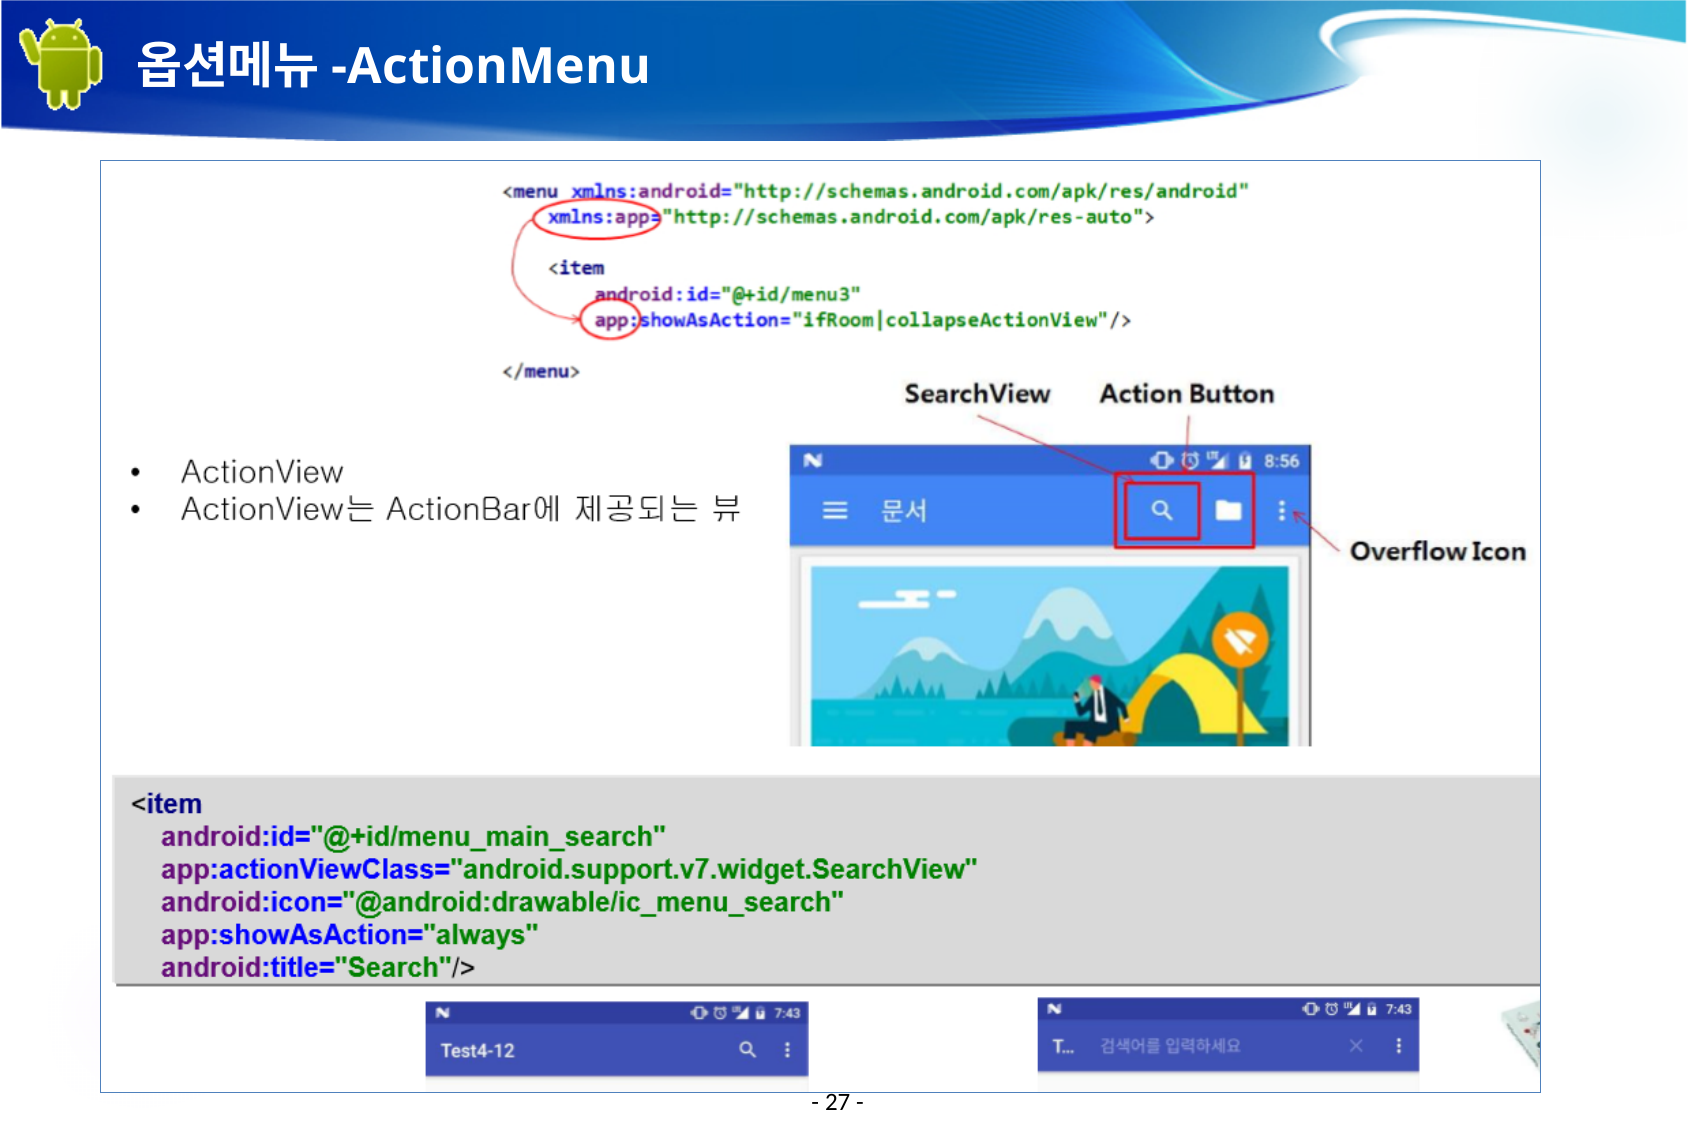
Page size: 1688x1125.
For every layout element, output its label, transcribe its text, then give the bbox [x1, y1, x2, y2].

picture [0, 0, 1688, 141]
picture [100, 160, 1541, 1094]
title 옵션메뉴-ActionMenu [134, 31, 655, 96]
